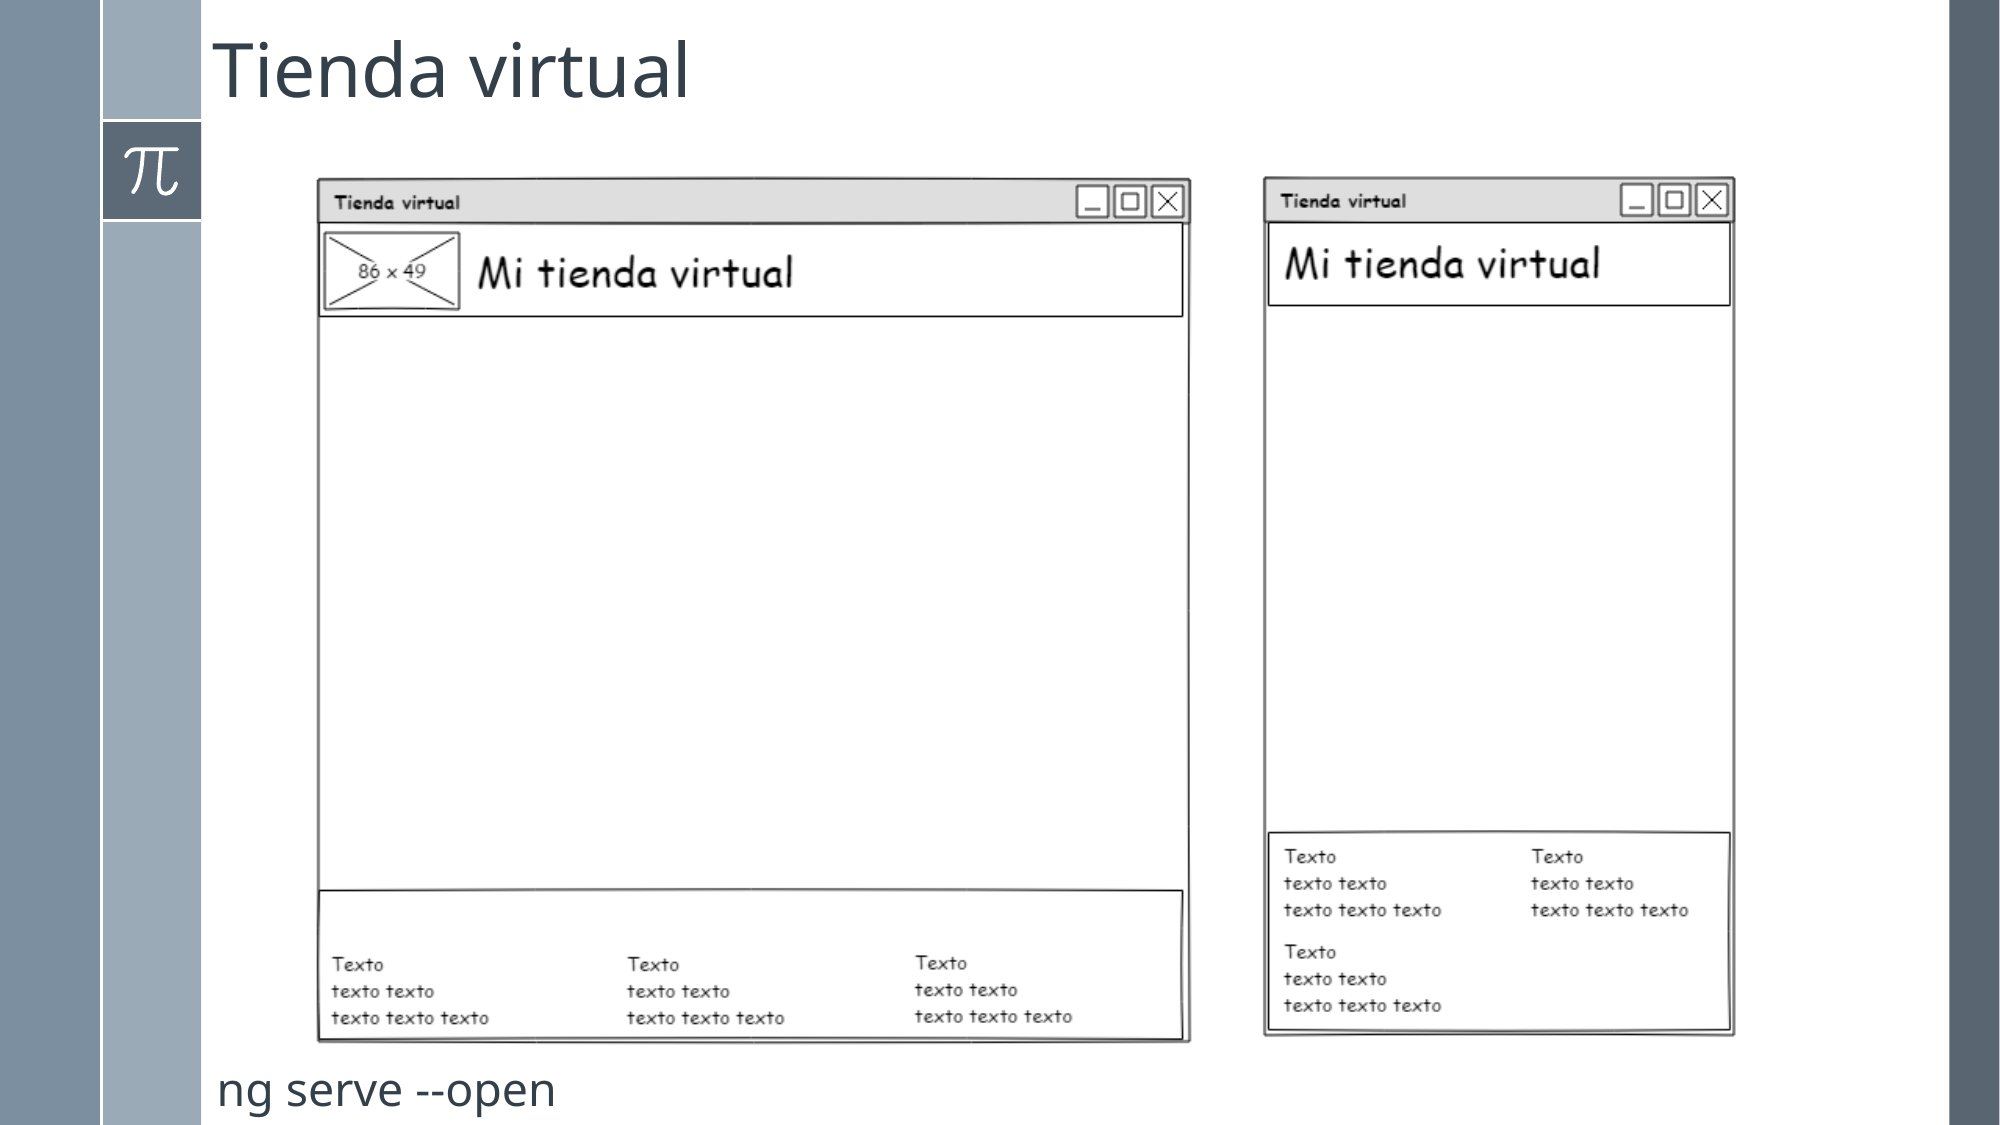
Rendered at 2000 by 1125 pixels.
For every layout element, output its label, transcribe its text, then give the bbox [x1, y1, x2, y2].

title Tienda virtual [197, 1, 1803, 122]
picture [314, 172, 1742, 1048]
text_box ng serve --open [201, 1058, 1807, 1124]
